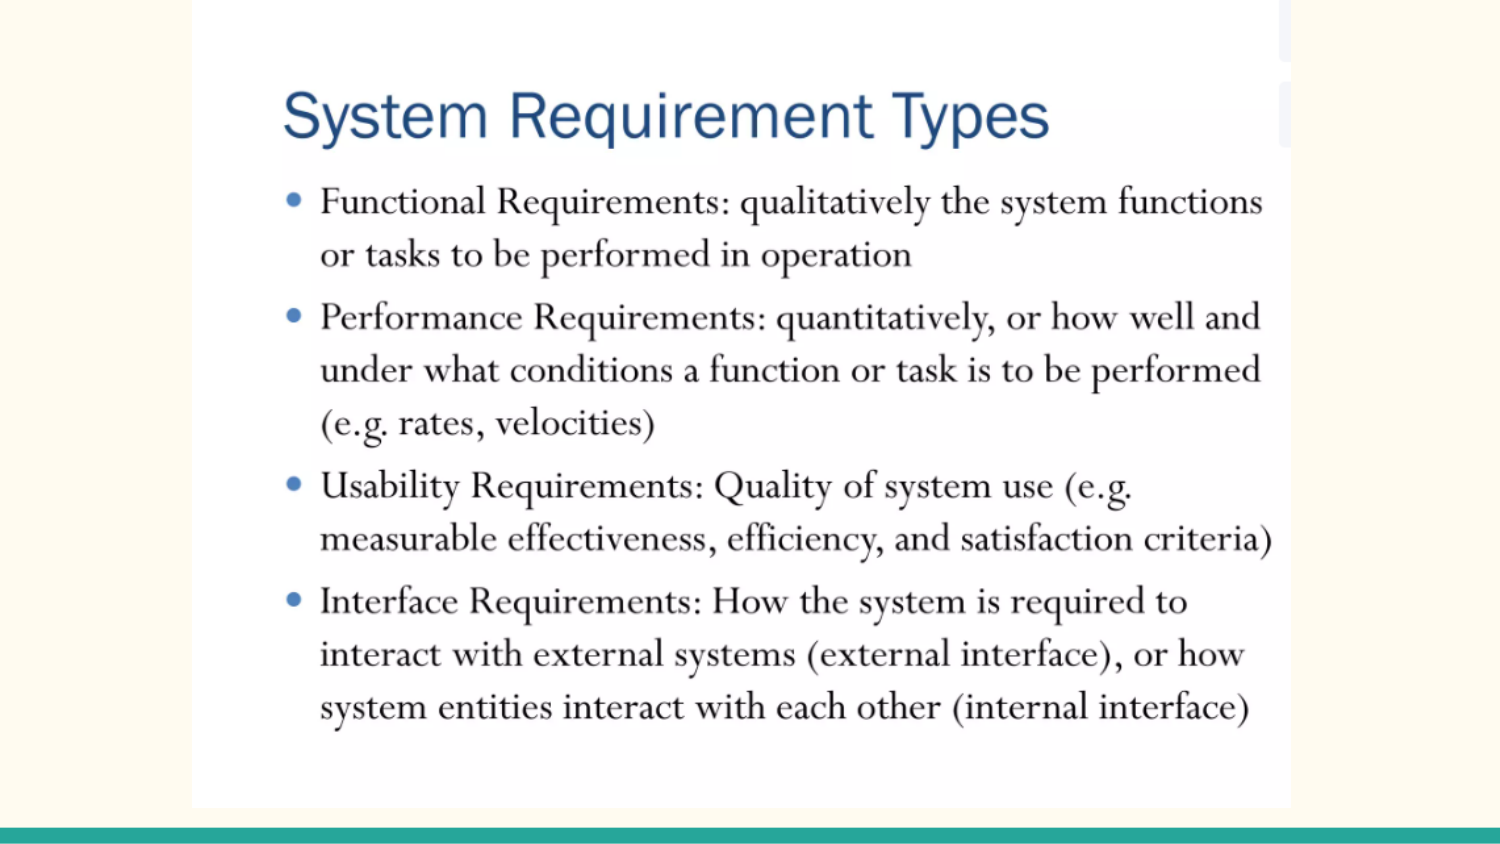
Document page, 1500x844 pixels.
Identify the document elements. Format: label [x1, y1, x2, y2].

picture [192, 0, 1291, 808]
